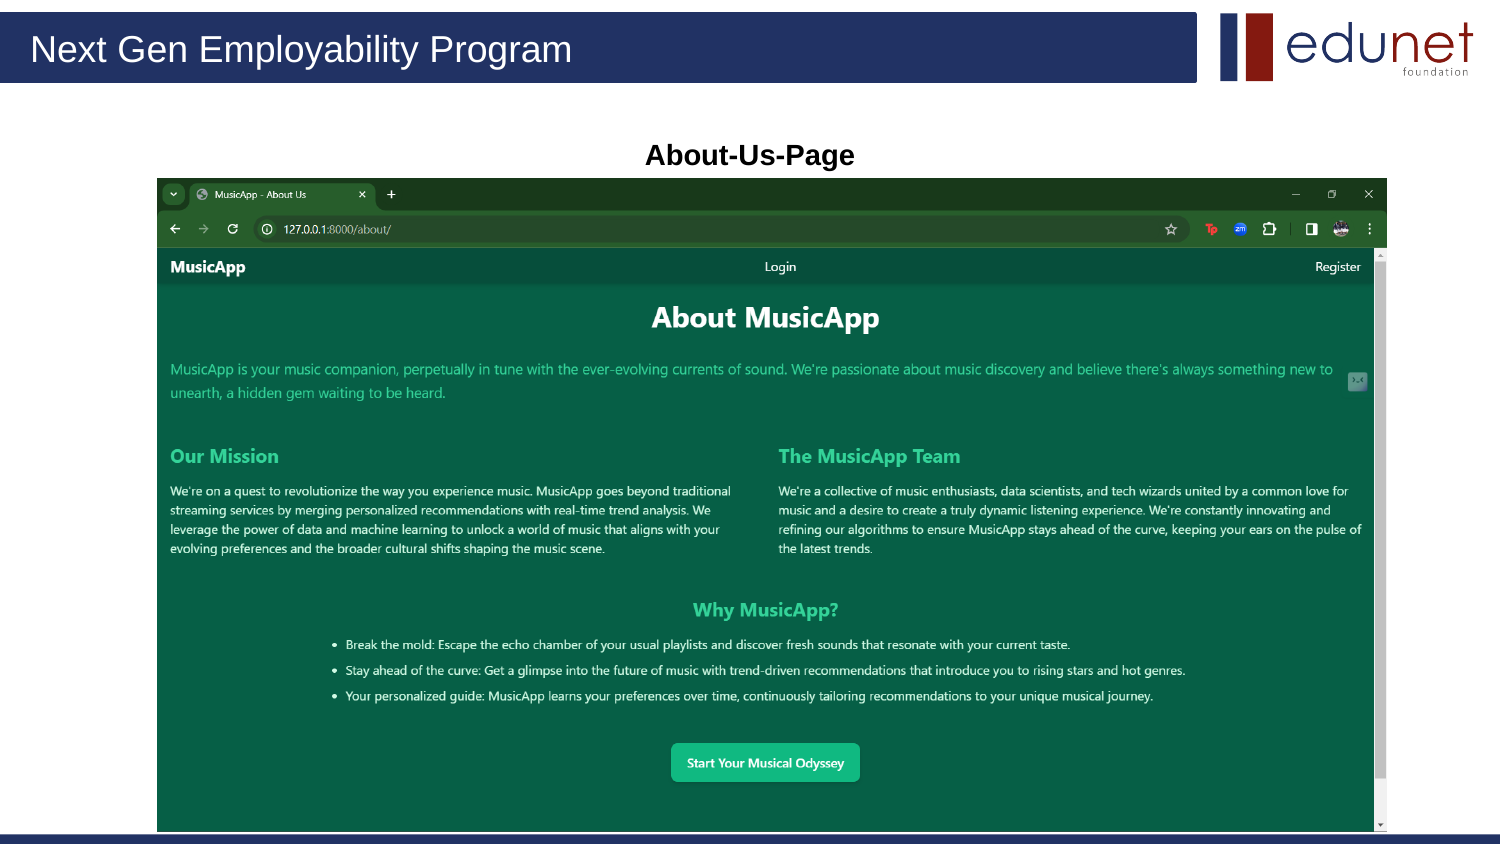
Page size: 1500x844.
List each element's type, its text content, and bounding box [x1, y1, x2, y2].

picture [157, 178, 1387, 832]
picture [1279, 14, 1482, 83]
title About-Us-Page [103, 98, 1397, 208]
